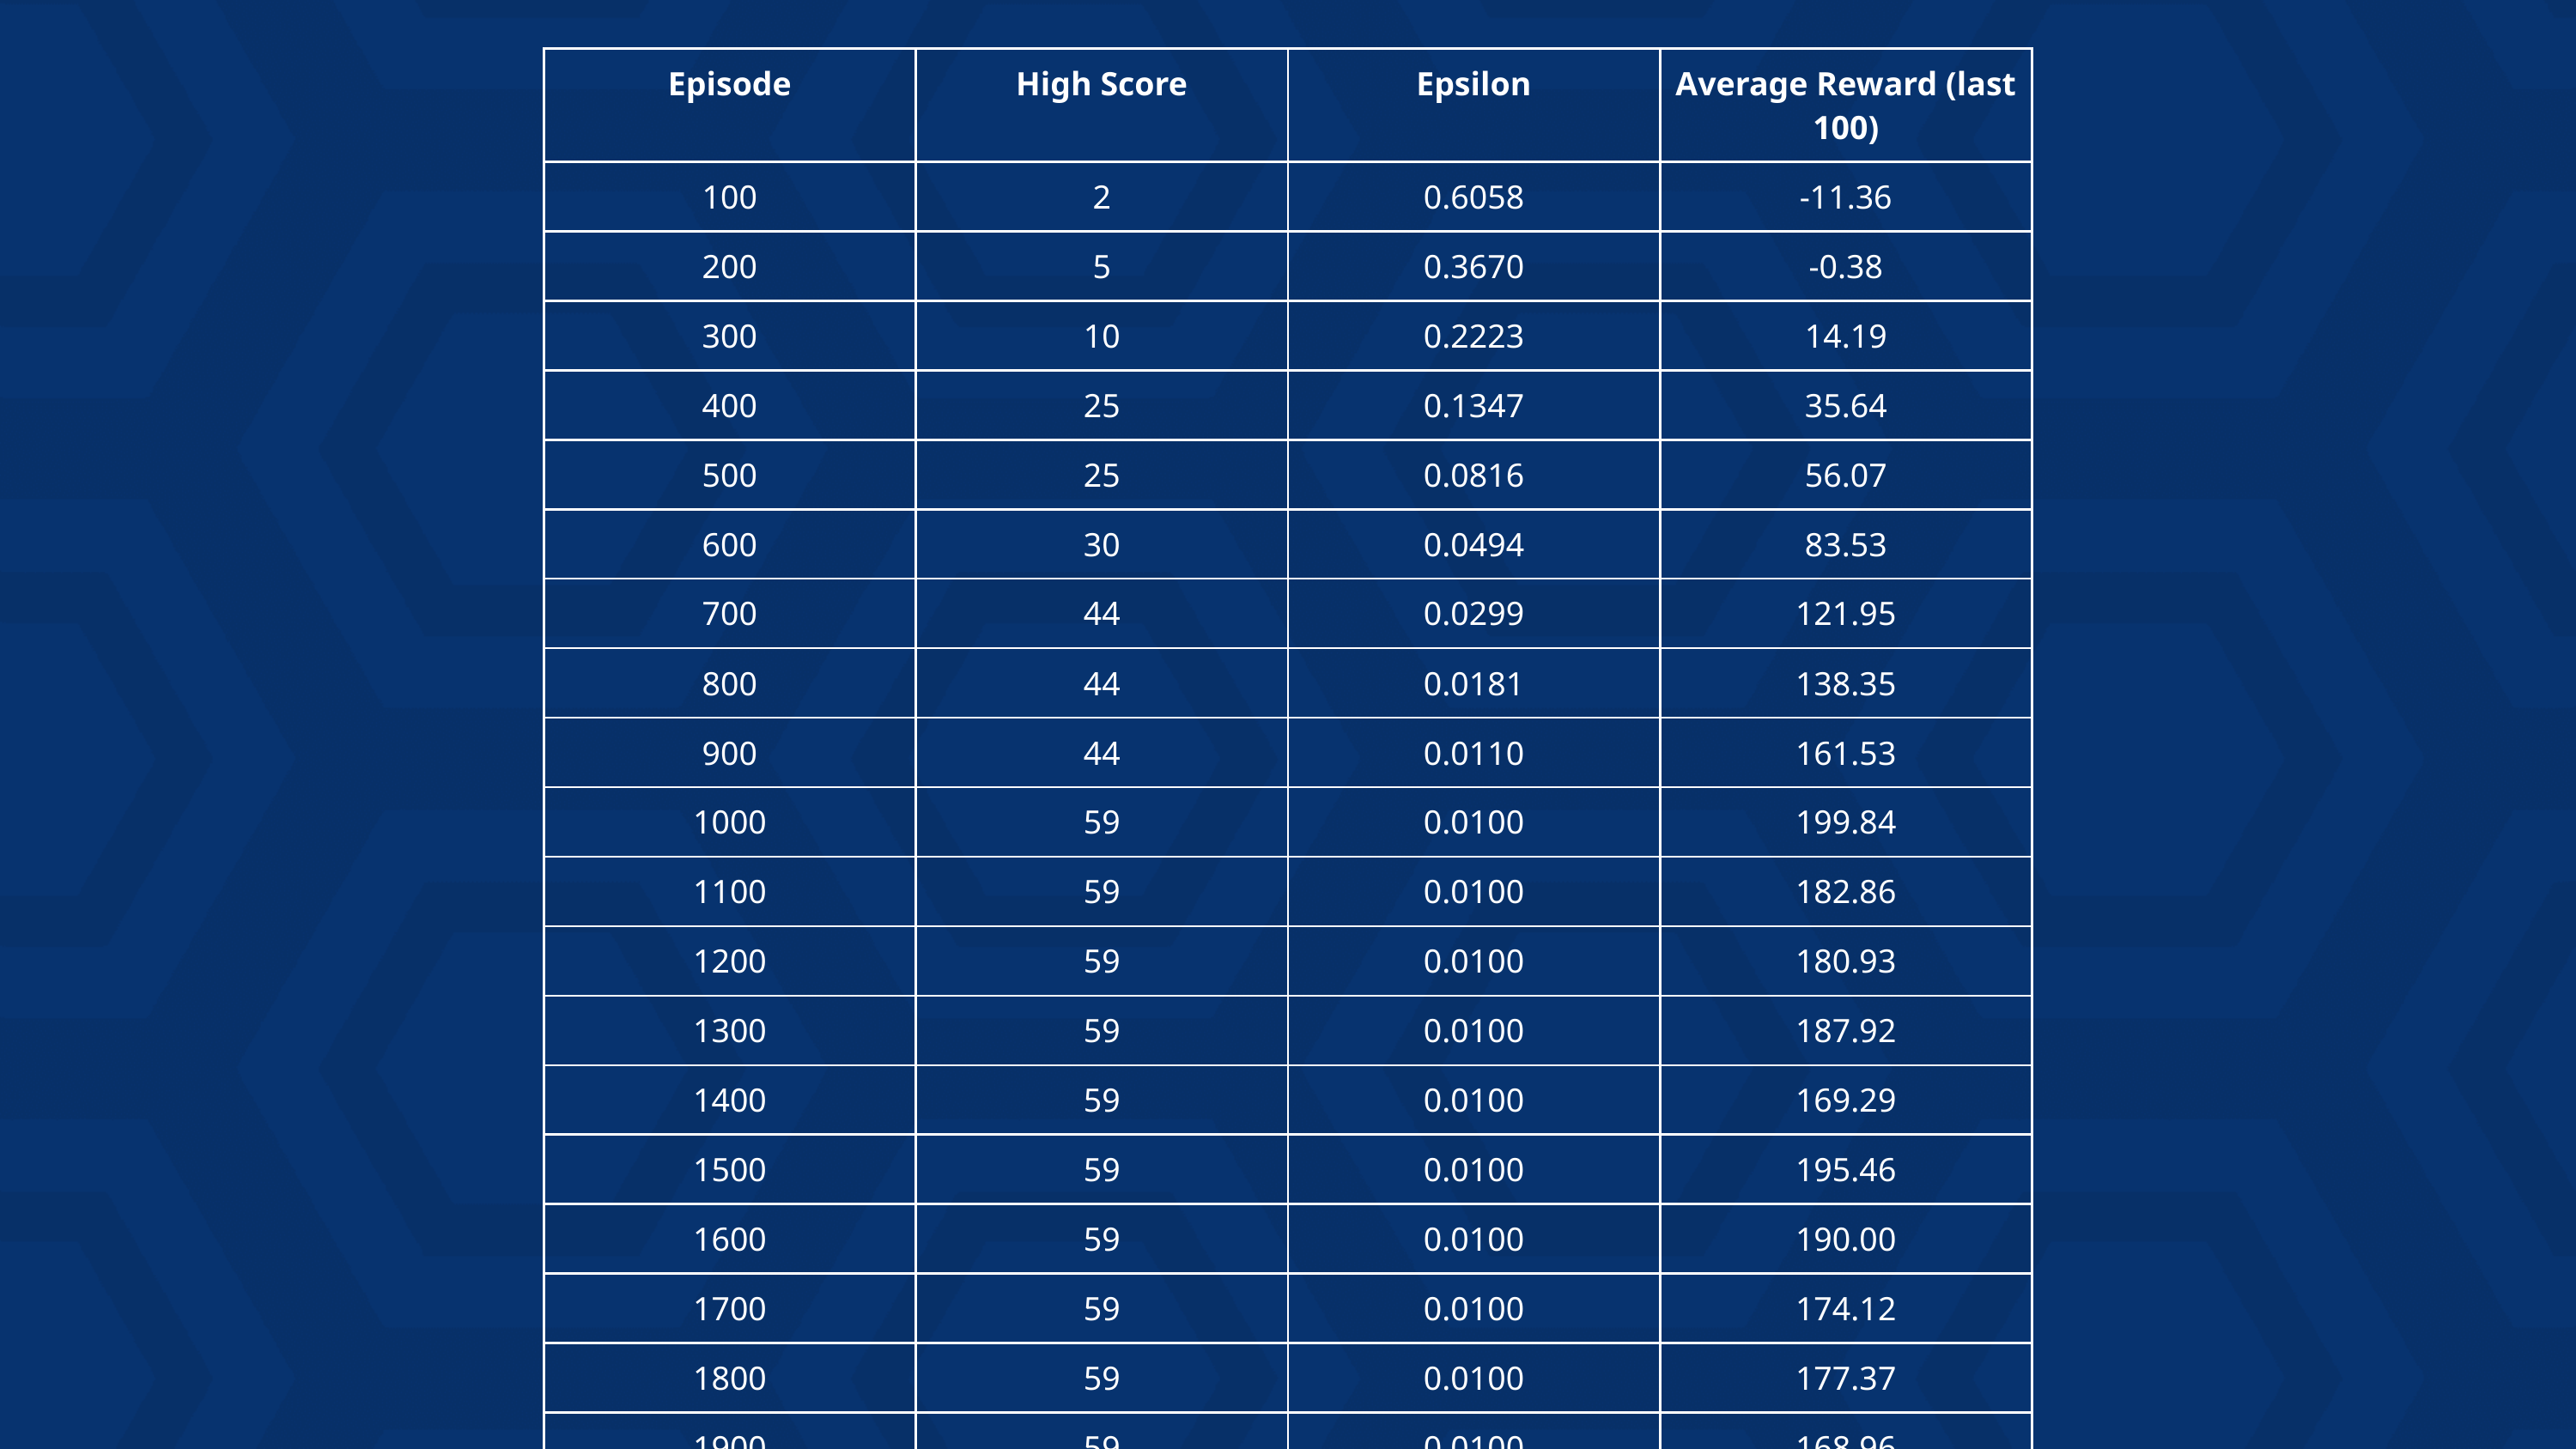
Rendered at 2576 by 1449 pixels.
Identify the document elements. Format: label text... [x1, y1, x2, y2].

table_cell 187.92 [1662, 997, 2031, 1064]
table_cell 59 [917, 927, 1287, 995]
table_cell 700 [545, 579, 914, 647]
table_cell 0.0100 [1289, 788, 1659, 856]
table_header High Score [917, 50, 1287, 161]
table_cell 0.0816 [1289, 441, 1659, 508]
table_cell 1200 [545, 927, 914, 995]
table_cell 199.84 [1662, 788, 2031, 856]
table_cell 25 [917, 441, 1287, 508]
table_cell 100 [545, 163, 914, 230]
table_cell 1100 [545, 858, 914, 925]
table_cell 0.0299 [1289, 579, 1659, 647]
table_header Average Reward (last 100) [1662, 50, 2031, 161]
table_cell 168.96 [1662, 1414, 2031, 1449]
table_cell 25 [917, 372, 1287, 439]
table_cell 44 [917, 649, 1287, 717]
table_cell 0.0100 [1289, 858, 1659, 925]
table_cell 59 [917, 997, 1287, 1064]
table_cell 169.29 [1662, 1066, 2031, 1133]
table_cell 83.53 [1662, 511, 2031, 578]
table_cell 0.6058 [1289, 163, 1659, 230]
table_cell 0.0100 [1289, 1136, 1659, 1203]
table_cell -11.36 [1662, 163, 2031, 230]
table_cell 30 [917, 511, 1287, 578]
table_cell 59 [917, 1205, 1287, 1272]
table_cell 161.53 [1662, 718, 2031, 786]
table_cell 174.12 [1662, 1275, 2031, 1342]
table_cell 0.0100 [1289, 1344, 1659, 1411]
table_cell 182.86 [1662, 858, 2031, 925]
table_cell 44 [917, 718, 1287, 786]
table_cell 600 [545, 511, 914, 578]
table_cell 59 [917, 1344, 1287, 1411]
table_header Epsilon [1289, 50, 1659, 161]
table_cell 190.00 [1662, 1205, 2031, 1272]
table_cell 14.19 [1662, 302, 2031, 369]
table_cell 180.93 [1662, 927, 2031, 995]
table_cell 200 [545, 233, 914, 300]
table_cell 300 [545, 302, 914, 369]
table_cell 400 [545, 372, 914, 439]
table_cell 500 [545, 441, 914, 508]
table_cell 121.95 [1662, 579, 2031, 647]
table_cell 59 [917, 1414, 1287, 1449]
table_cell 0.3670 [1289, 233, 1659, 300]
table_cell 1800 [545, 1344, 914, 1411]
table_cell 0.0100 [1289, 1414, 1659, 1449]
picture [0, 0, 2576, 1449]
table_cell 59 [917, 858, 1287, 925]
table_cell 0.0100 [1289, 997, 1659, 1064]
table_header Episode [545, 50, 914, 161]
table_cell 35.64 [1662, 372, 2031, 439]
table_cell 0.0494 [1289, 511, 1659, 578]
table_cell 1400 [545, 1066, 914, 1133]
table_cell 800 [545, 649, 914, 717]
table_cell 900 [545, 718, 914, 786]
table_cell 177.37 [1662, 1344, 2031, 1411]
table_cell 0.2223 [1289, 302, 1659, 369]
table_cell 1500 [545, 1136, 914, 1203]
table_cell 1000 [545, 788, 914, 856]
table_cell 10 [917, 302, 1287, 369]
table_cell 5 [917, 233, 1287, 300]
table_cell 1300 [545, 997, 914, 1064]
table_cell 0.0110 [1289, 718, 1659, 786]
table_cell 59 [917, 1066, 1287, 1133]
table_cell 1700 [545, 1275, 914, 1342]
table_cell 1900 [545, 1414, 914, 1449]
table_cell 59 [917, 1136, 1287, 1203]
table_cell 56.07 [1662, 441, 2031, 508]
table_cell 2 [917, 163, 1287, 230]
table_cell 1600 [545, 1205, 914, 1272]
table_cell 138.35 [1662, 649, 2031, 717]
table_cell 0.1347 [1289, 372, 1659, 439]
table_cell 44 [917, 579, 1287, 647]
table_cell 0.0100 [1289, 1066, 1659, 1133]
table_cell -0.38 [1662, 233, 2031, 300]
table_cell 0.0181 [1289, 649, 1659, 717]
table_cell 59 [917, 1275, 1287, 1342]
table_cell 59 [917, 788, 1287, 856]
table_cell 0.0100 [1289, 1205, 1659, 1272]
table_cell 0.0100 [1289, 927, 1659, 995]
table_cell 0.0100 [1289, 1275, 1659, 1342]
table_cell 195.46 [1662, 1136, 2031, 1203]
